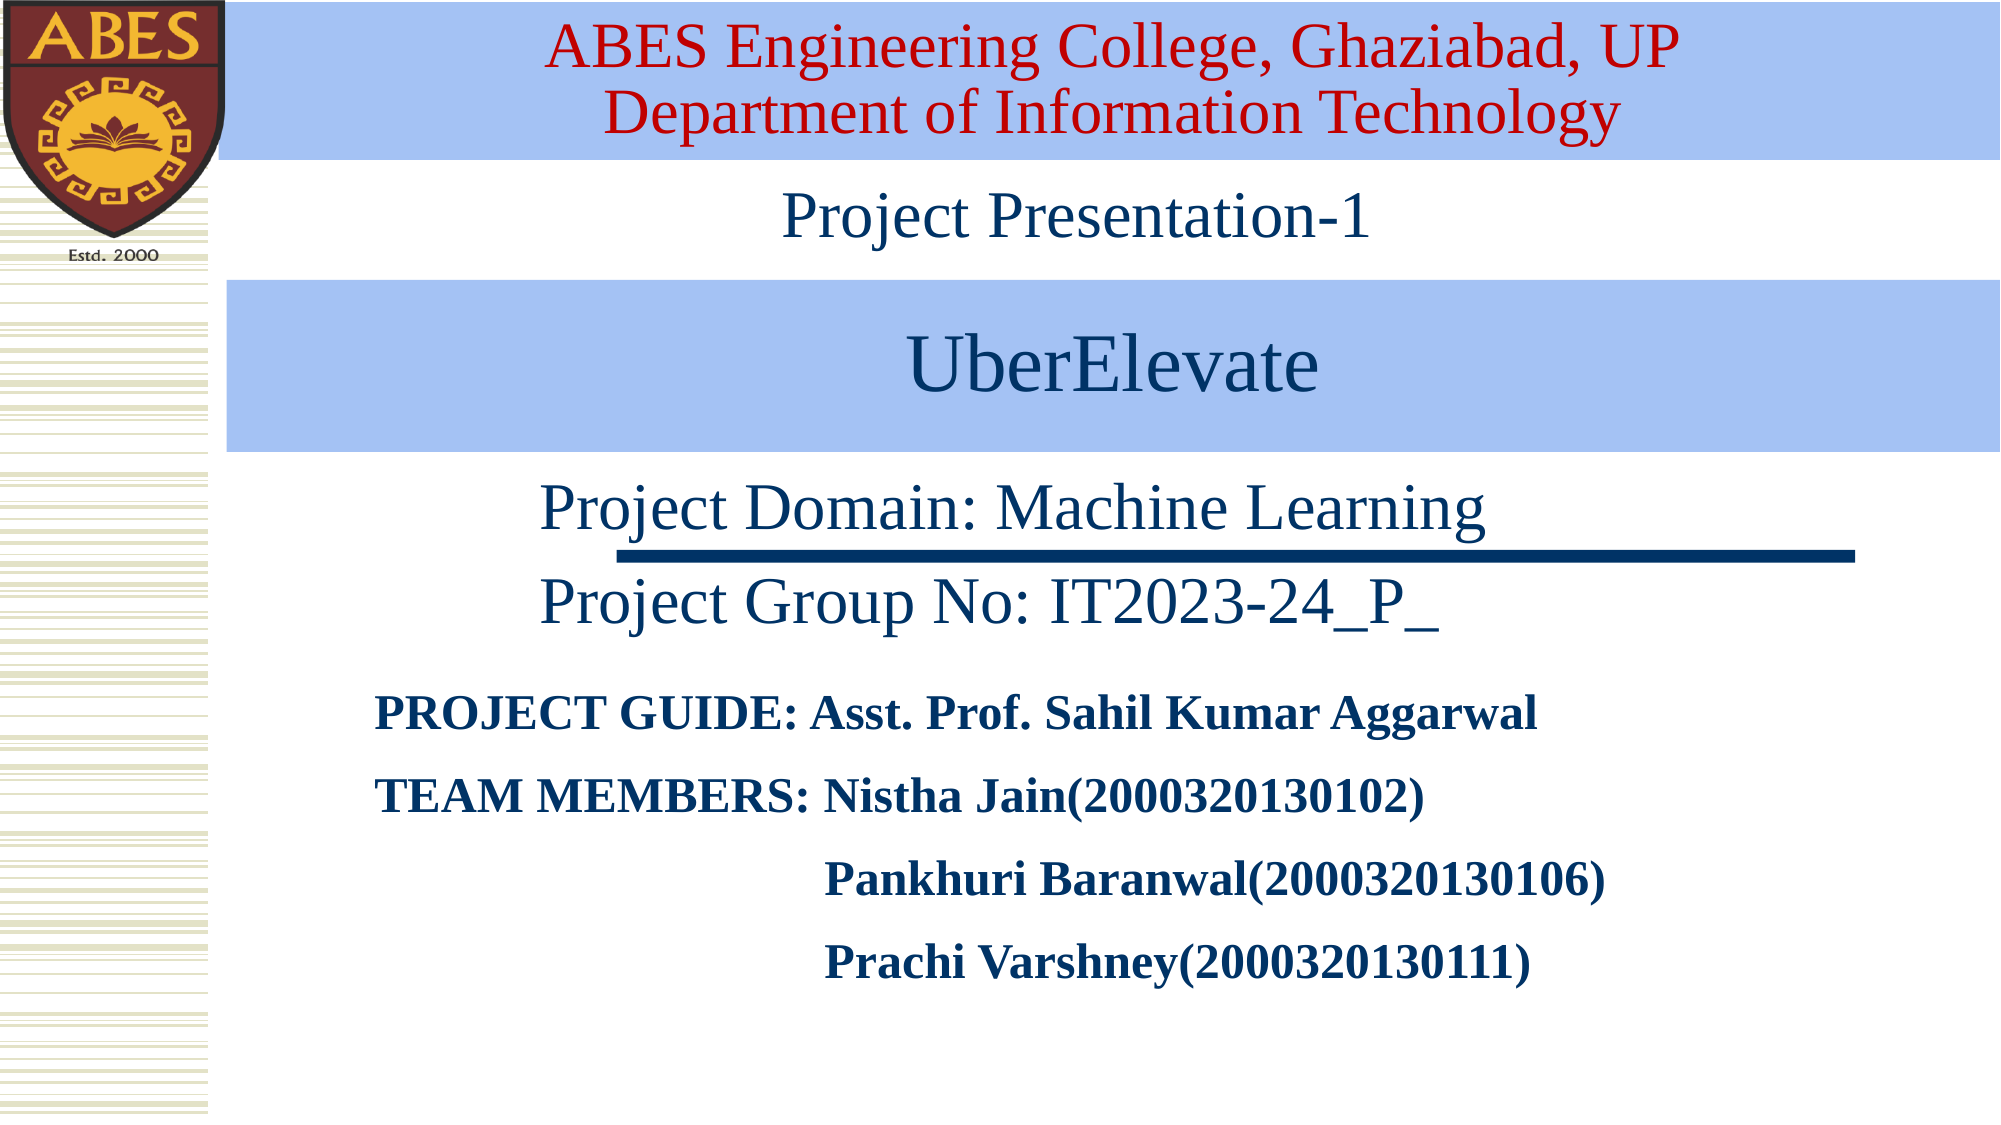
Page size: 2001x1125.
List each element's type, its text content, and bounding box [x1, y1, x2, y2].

title UberElevate [226, 279, 2000, 452]
subtitle Project Presentation-1 [444, 163, 1711, 277]
picture [0, 0, 227, 261]
text_box PROJECT GUIDE: Asst. Prof. Sahil Kumar Aggarwal TEAM MEMBERS: Nistha Jain(2000320130102) Pankhuri Baranwal(2000320130106) Prachi Varshney(2000320130111) [359, 678, 1797, 1050]
text_box ABES Engineering College, Ghaziabad, UP Department of Information Technology [231, 2, 2000, 160]
text_box Project Domain: Machine Learning Project Group No: IT2023-24_P_ [524, 455, 1791, 644]
